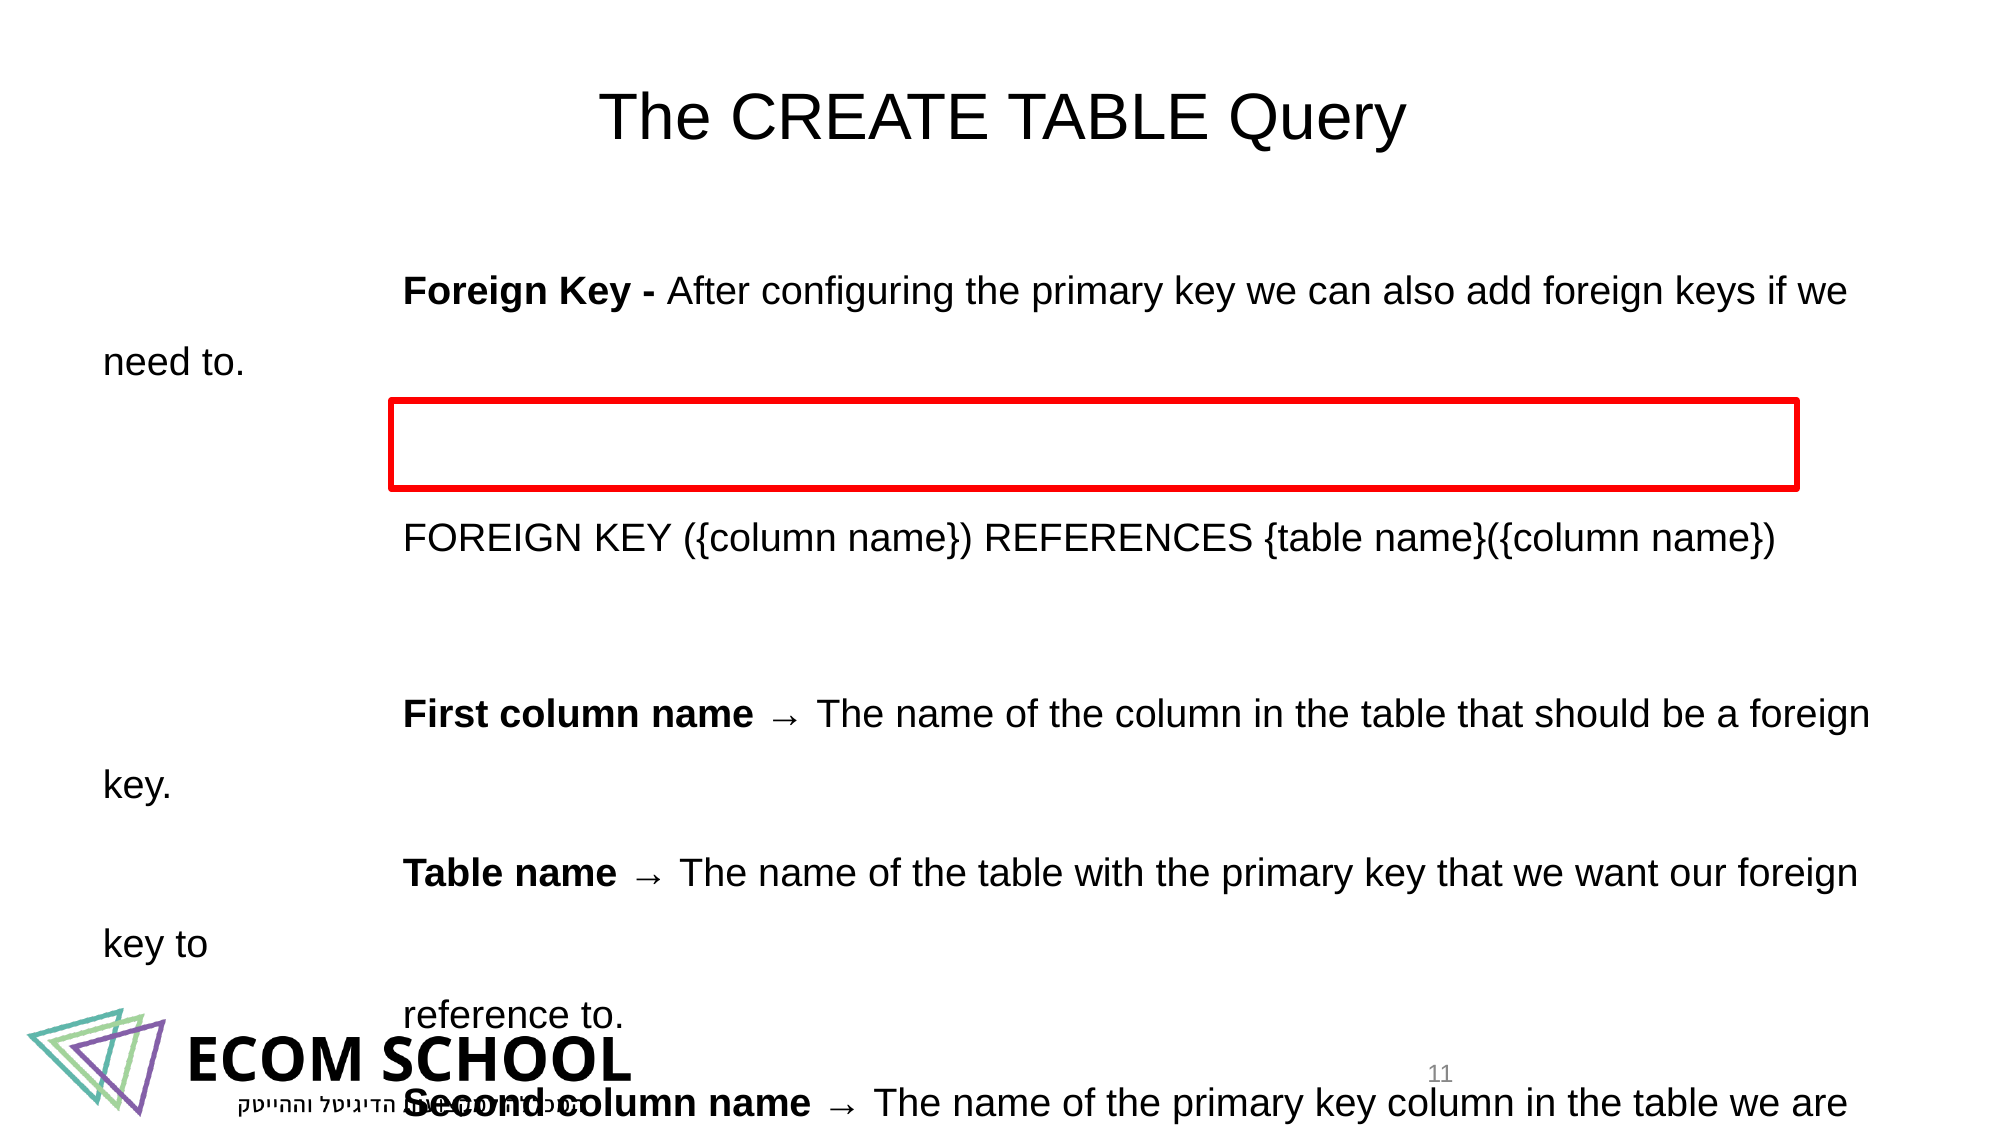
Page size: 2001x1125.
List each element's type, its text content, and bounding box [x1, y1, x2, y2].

slide_number ‹#› [1412, 1042, 1863, 1103]
subtitle The CREATE TABLE Query Foreign Key - After configuring the primary key we can also add foreign keys if we need to. FOREIGN KEY ({column name}) REFERENCES {table name}({column name}) First column name → The name of the column in the table that should be a foreign key. Table name → The name of the table with the primary key that we want our foreign key to reference to. Second column name → The name of the primary key column in the table we are reference to. [87, 75, 1919, 1075]
text_box [391, 400, 1797, 489]
picture [0, 1000, 654, 1125]
